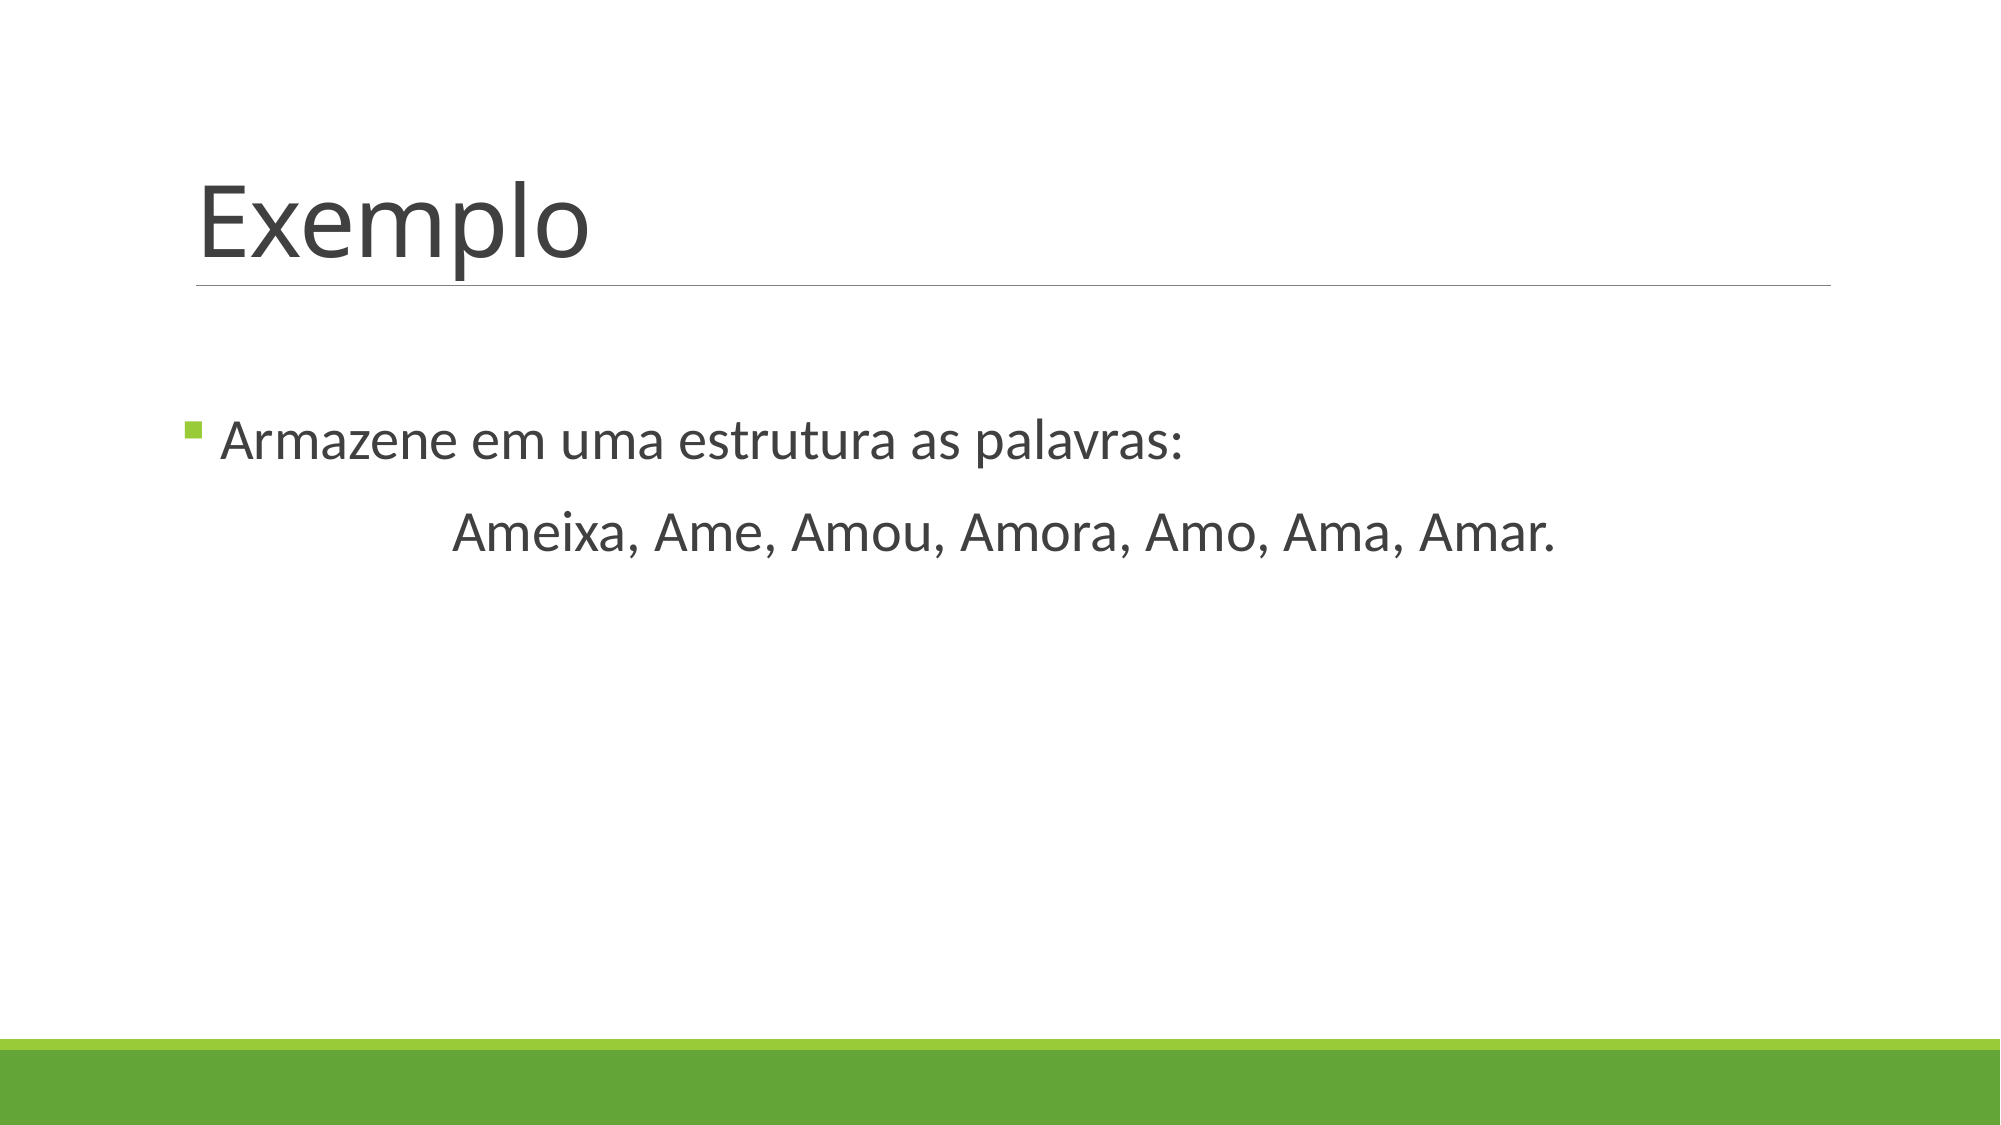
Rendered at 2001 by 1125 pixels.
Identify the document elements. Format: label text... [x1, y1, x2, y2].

list Armazene em uma estrutura as palavras: Ameixa, Ame, Amou, Amora, Amo, Ama, Amar. [180, 302, 1830, 963]
title Exemplo [180, 47, 1830, 285]
